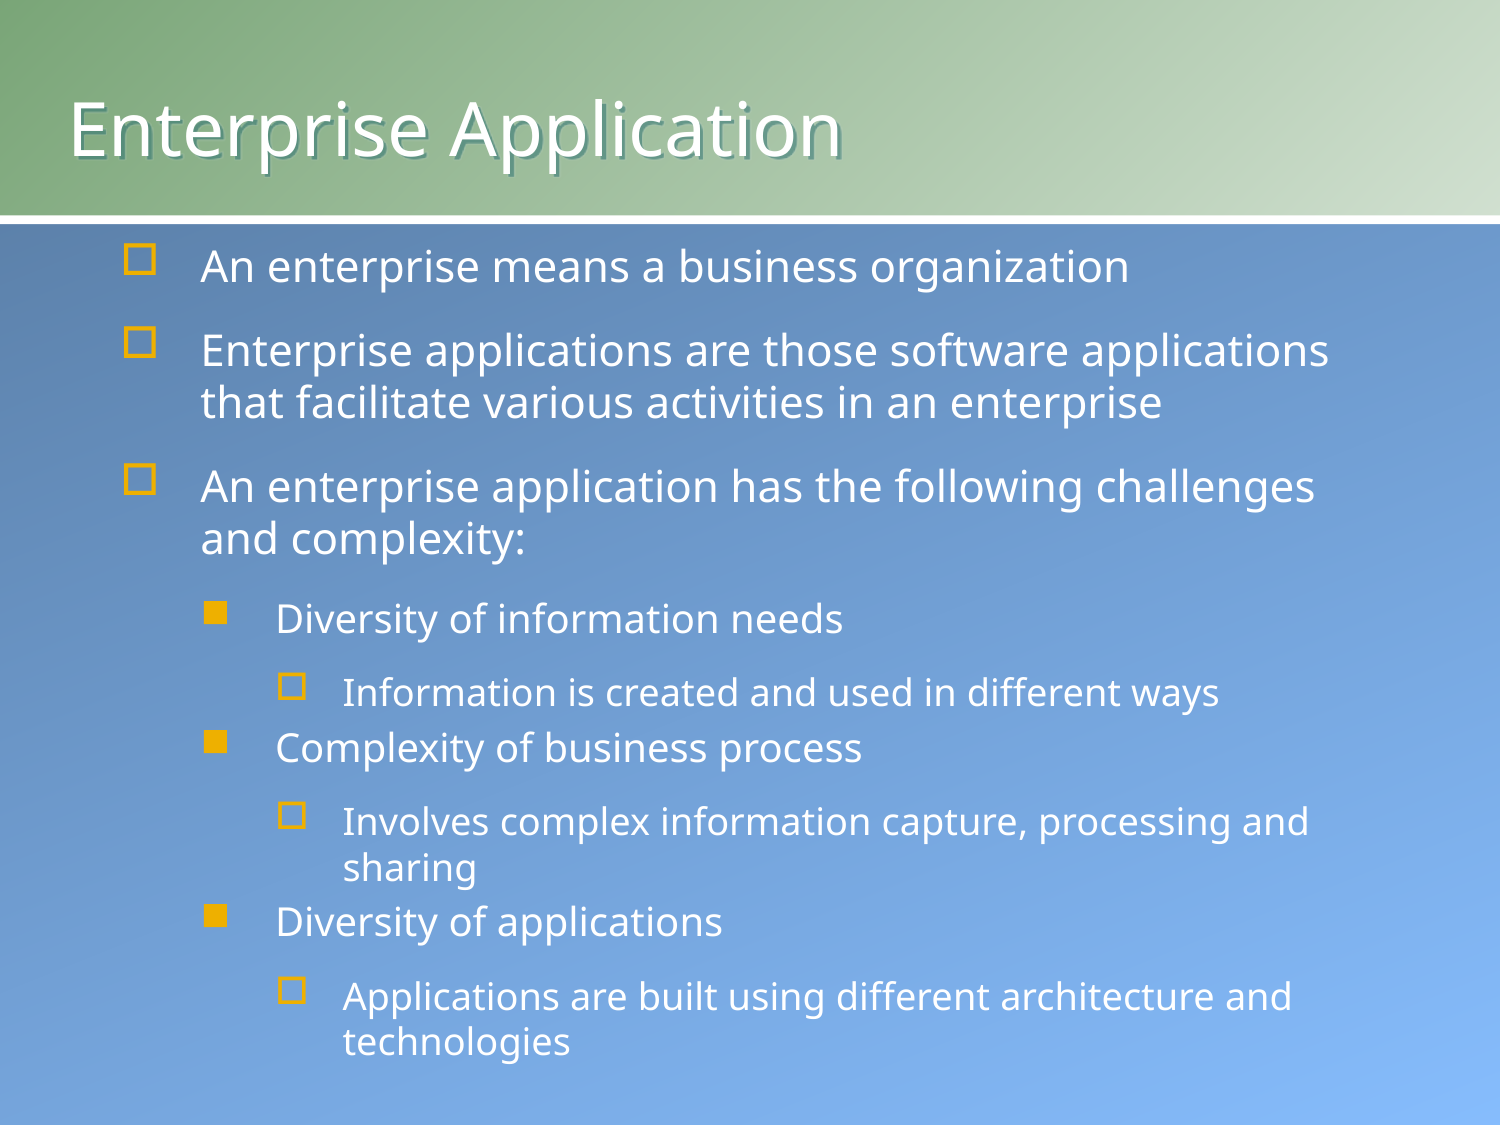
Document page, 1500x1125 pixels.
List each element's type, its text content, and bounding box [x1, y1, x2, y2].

text_box An enterprise means a business organization Enterprise applications are those software applications that facilitate various activities in an enterprise An enterprise application has the following challenges and complexity: Diversity of information needs Information is created and used in different ways Complexity of business process Involves complex information capture, processing and sharing Diversity of applications Applications are built using different architecture and technologies [105, 231, 1418, 1078]
title Enterprise Application [47, 20, 1500, 172]
